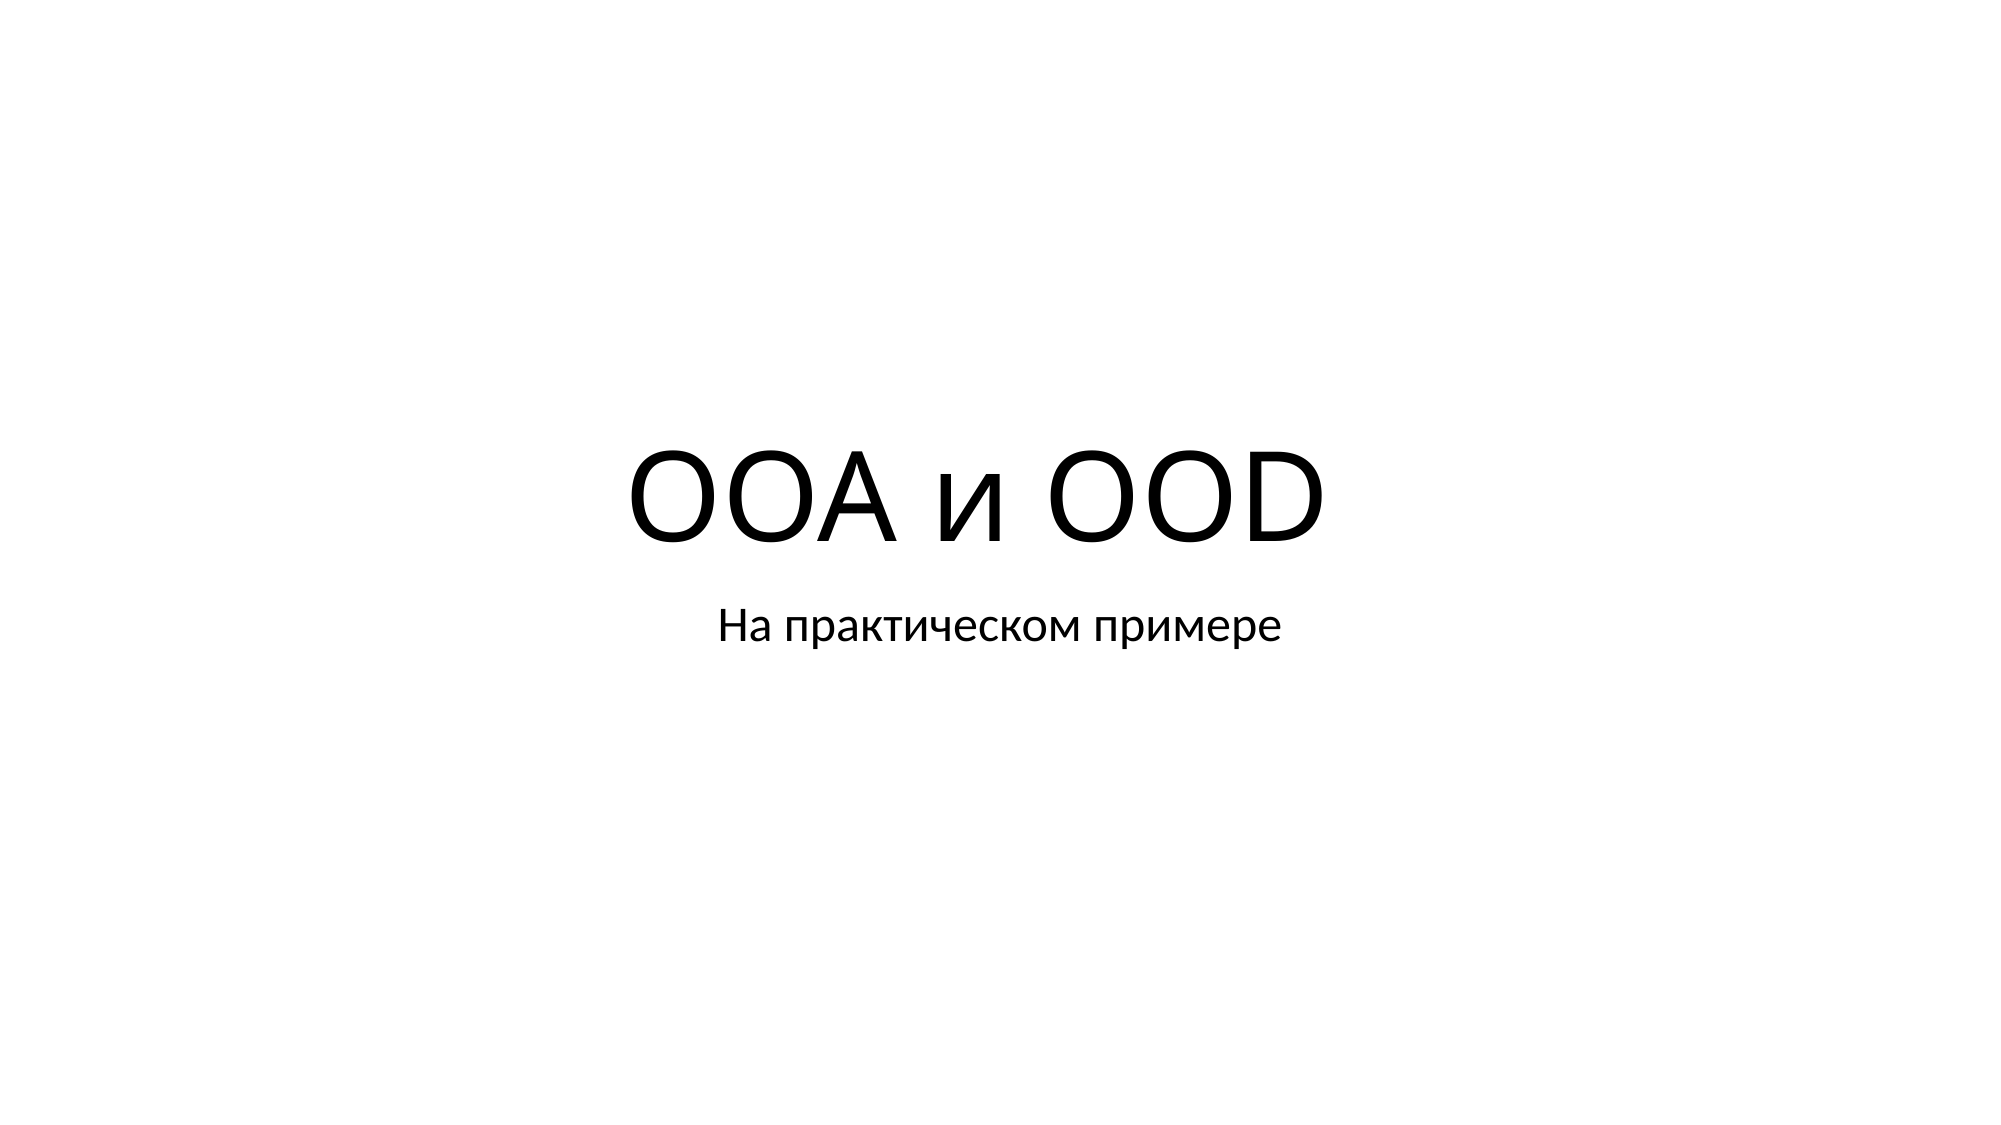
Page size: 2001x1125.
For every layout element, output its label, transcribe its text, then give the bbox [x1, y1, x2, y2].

subtitle На практическом примере [249, 590, 1750, 863]
title OOA и OOD [249, 184, 1750, 576]
